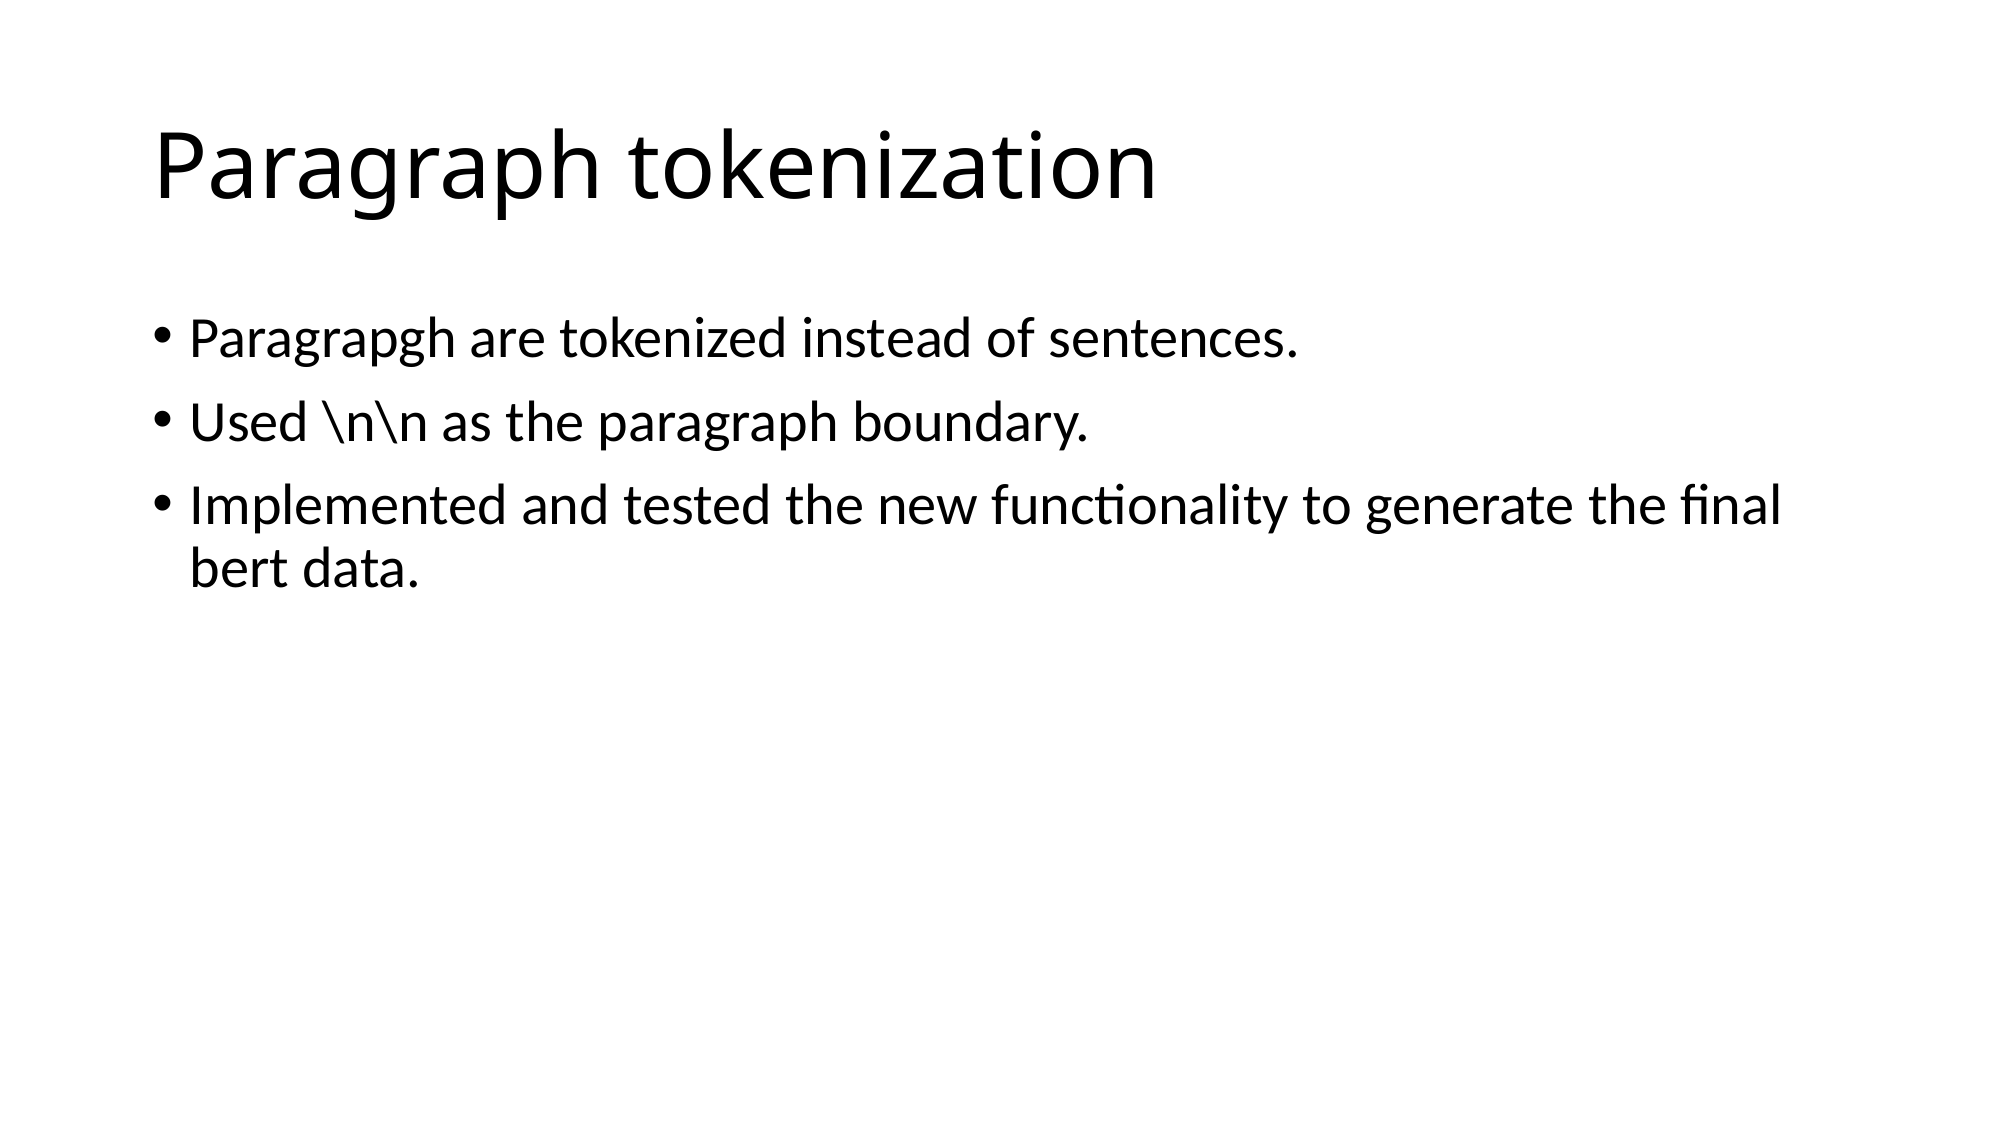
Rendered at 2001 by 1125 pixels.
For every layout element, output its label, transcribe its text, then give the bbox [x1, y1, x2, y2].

title Paragraph tokenization [137, 59, 1863, 278]
list Paragrapgh are tokenized instead of sentences. Used \n\n as the paragraph boundary. Implemented and tested the new functionality to generate the final bert data. [137, 299, 1863, 1014]
